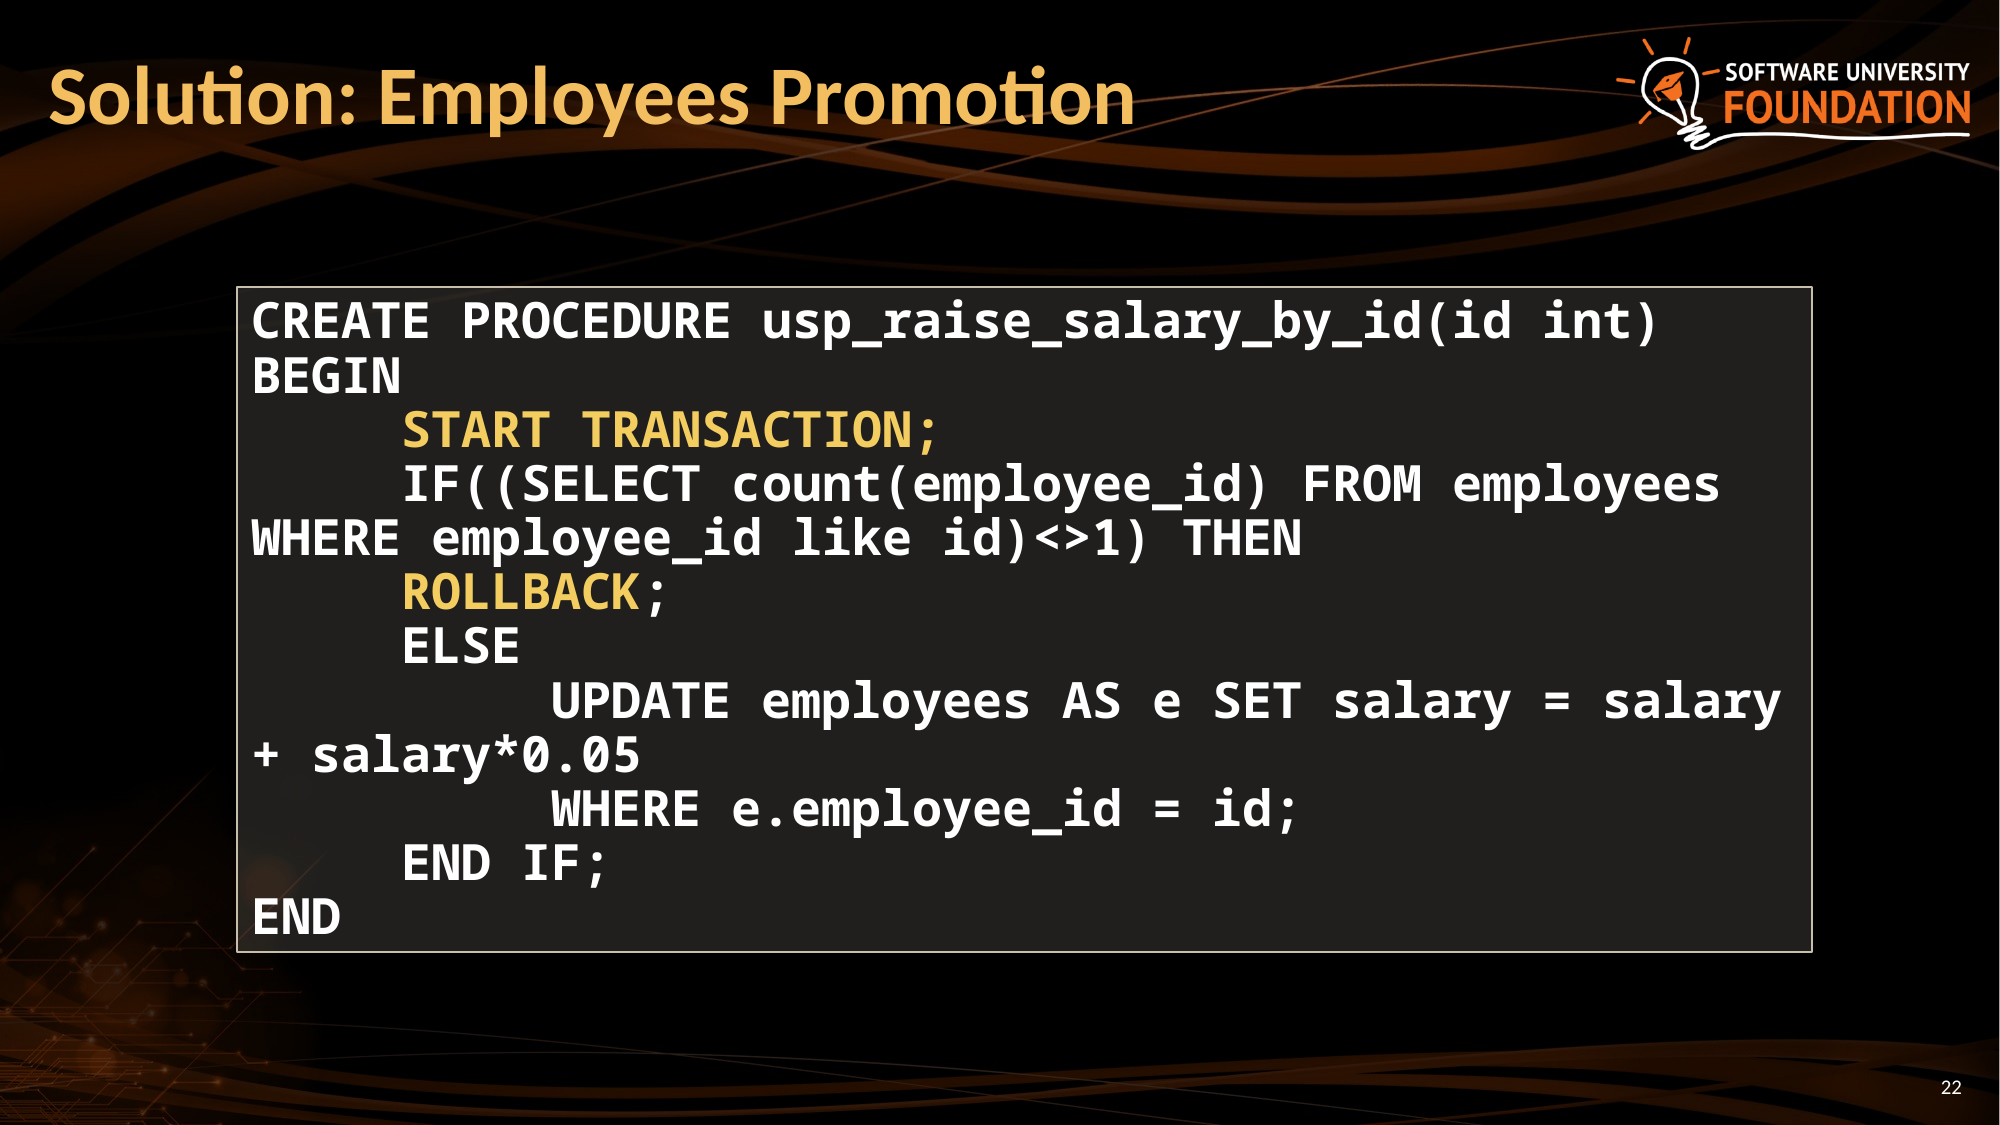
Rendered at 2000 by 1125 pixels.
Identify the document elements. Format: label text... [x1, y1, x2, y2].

title Solution: Employees Promotion [30, 6, 1602, 189]
picture [0, 0, 2000, 1125]
text_box CREATE PROCEDURE usp_raise_salary_by_id(id int) BEGIN START TRANSACTION; IF((SELECT count(employee_id) FROM employees WHERE employee_id like id)<>1) THEN ROLLBACK; ELSE UPDATE employees AS e SET salary = salary + salary*0.05 WHERE e.employee_id = id; END IF; END [237, 287, 1813, 952]
slide_number 22 [1897, 1070, 1968, 1103]
